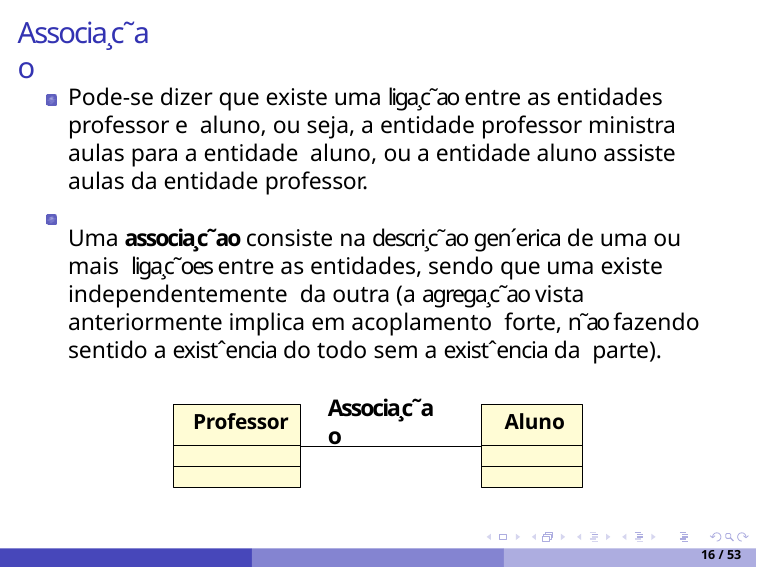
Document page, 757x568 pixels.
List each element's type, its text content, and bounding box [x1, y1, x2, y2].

text_box Pode-se dizer que existe uma liga¸c˜ao entre as entidades professor e aluno, ou seja, a entidade professor ministra aulas para a entidade aluno, ou a entidade aluno assiste aulas da entidade professor. Uma associa¸c˜ao consiste na descri¸c˜ao gen´erica de uma ou mais liga¸c˜oes entre as entidades, sendo que uma existe independentemente da outra (a agrega¸c˜ao vista anteriormente implica em acoplamento forte, n˜ao fazendo sentido a existˆencia do todo sem a existˆencia da parte). [66, 81, 732, 363]
slide_number 16 / 53 [694, 549, 747, 568]
text_box [46, 214, 57, 225]
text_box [481, 403, 584, 489]
text_box Associa¸c˜ao [325, 391, 444, 402]
title Associa¸c˜ao [15, 11, 153, 110]
text_box [46, 94, 57, 106]
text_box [172, 403, 480, 489]
